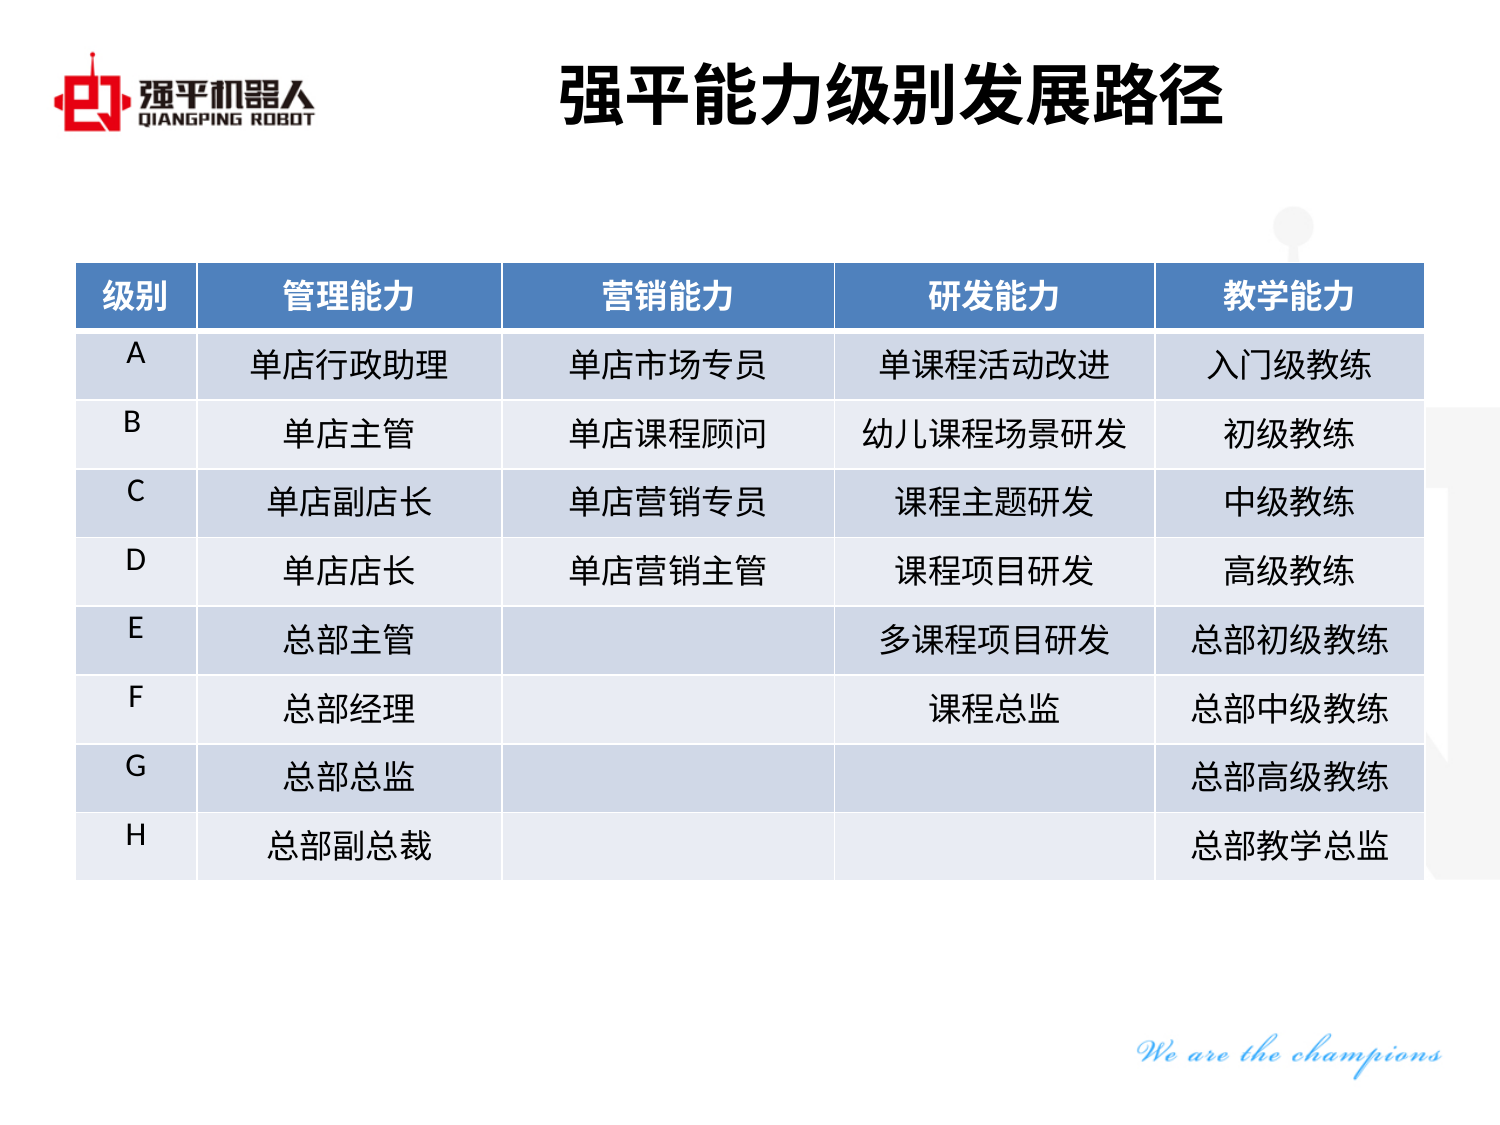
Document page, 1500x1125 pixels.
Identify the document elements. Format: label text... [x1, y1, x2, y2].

table_cell 高级教练 [1156, 538, 1424, 605]
table_cell 入门级教练 [1156, 334, 1424, 399]
picture [0, 0, 1500, 1125]
table_cell G [76, 745, 196, 812]
table_cell 幼儿课程场景研发 [835, 401, 1154, 468]
table_cell 中级教练 [1156, 470, 1424, 537]
table_cell 总部经理 [198, 676, 501, 743]
table_cell 多课程项目研发 [835, 607, 1154, 674]
table_header 级别 [76, 263, 196, 328]
table_cell [503, 607, 834, 674]
table_header 研发能力 [835, 263, 1154, 328]
table_cell 总部中级教练 [1156, 676, 1424, 743]
table_cell 单店店长 [198, 538, 501, 605]
table_cell 总部副总裁 [198, 813, 501, 880]
table_cell C [76, 470, 196, 537]
table_cell [503, 745, 834, 812]
table_cell [503, 813, 834, 880]
table_cell 总部主管 [198, 607, 501, 674]
table_cell [835, 813, 1154, 880]
table_cell 课程项目研发 [835, 538, 1154, 605]
table_cell [835, 745, 1154, 812]
table_header 营销能力 [503, 263, 834, 328]
table_cell [503, 676, 834, 743]
table_cell 单店营销专员 [503, 470, 834, 537]
table_cell 单店主管 [198, 401, 501, 468]
table_cell 总部初级教练 [1156, 607, 1424, 674]
table_header 管理能力 [198, 263, 501, 328]
table_cell 单店营销主管 [503, 538, 834, 605]
table_cell H [76, 813, 196, 880]
table_cell 单店市场专员 [503, 334, 834, 399]
table_cell 课程主题研发 [835, 470, 1154, 537]
table_header 教学能力 [1156, 263, 1424, 328]
table_cell A [76, 334, 196, 399]
table_cell 总部高级教练 [1156, 745, 1424, 812]
table_cell 单课程活动改进 [835, 334, 1154, 399]
table_cell E [76, 607, 196, 674]
table_cell D [76, 538, 196, 605]
table_cell 单店副店长 [198, 470, 501, 537]
table_cell B [76, 401, 196, 468]
table_cell 初级教练 [1156, 401, 1424, 468]
table_cell 总部教学总监 [1156, 813, 1424, 880]
table_cell 课程总监 [835, 676, 1154, 743]
table_cell 单店课程顾问 [503, 401, 834, 468]
table_cell 单店行政助理 [198, 334, 501, 399]
title 强平能力级别发展路径 [348, 24, 1436, 162]
table_cell 总部总监 [198, 745, 501, 812]
table_cell F [76, 676, 196, 743]
